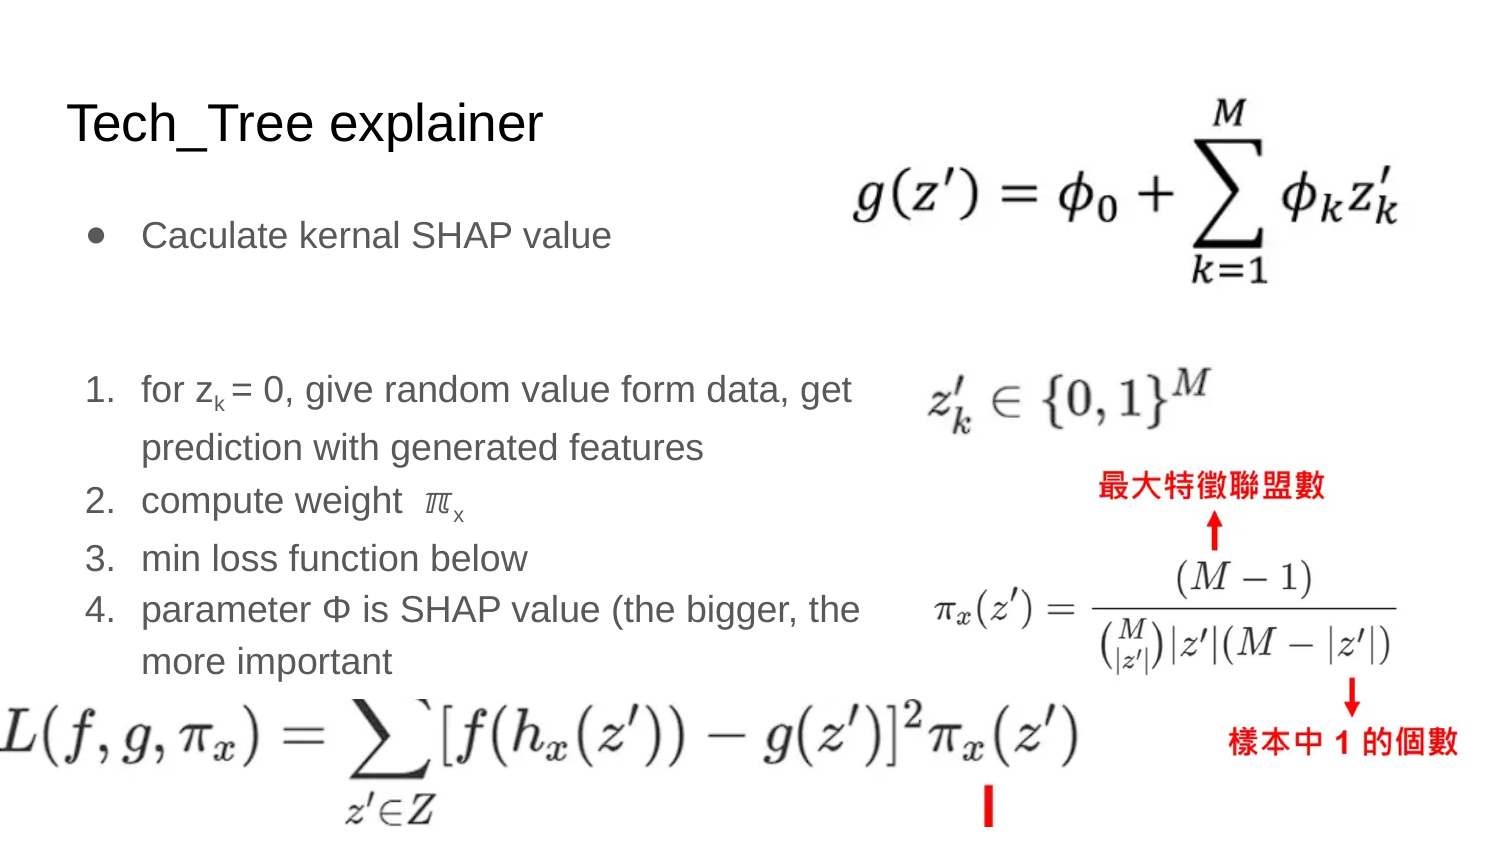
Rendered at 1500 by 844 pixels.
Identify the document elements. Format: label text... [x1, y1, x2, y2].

picture [0, 339, 1470, 827]
picture [819, 89, 1436, 307]
list Caculate kernal SHAP value for zk = 0, give random value form data, get prediction with generated features compute weight ℼx min loss function below parameter Φ is SHAP value (the bigger, the more important [51, 189, 908, 697]
title Tech_Tree explainer [51, 72, 1449, 167]
